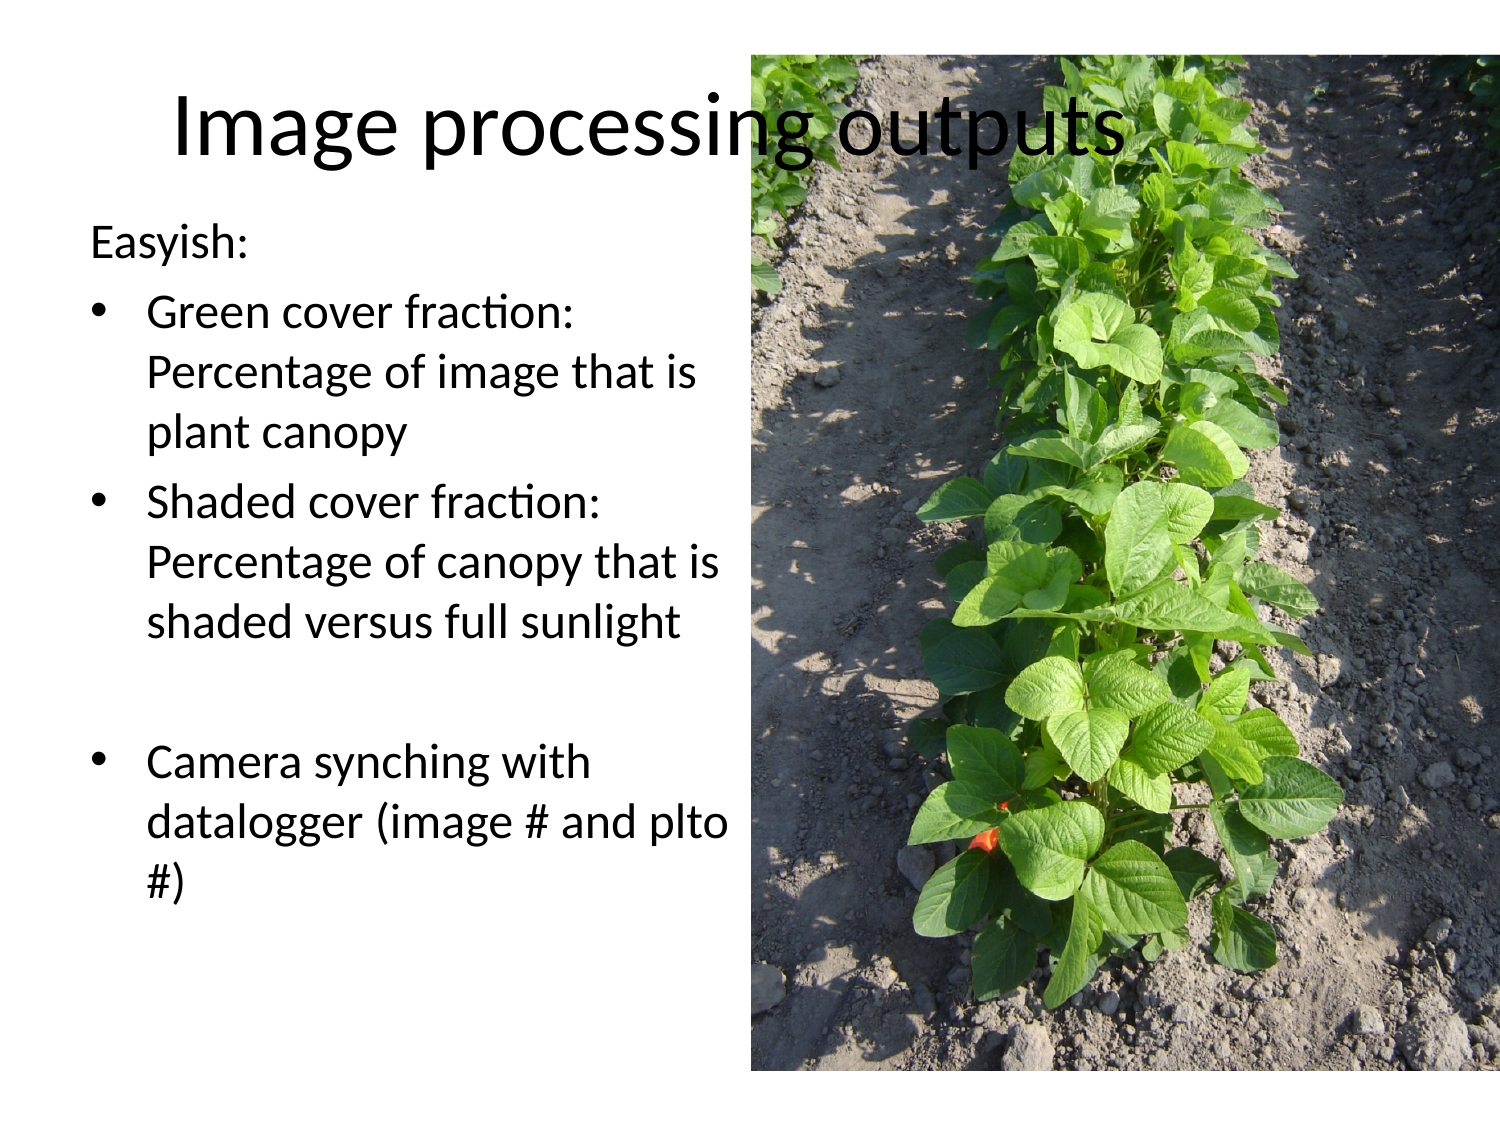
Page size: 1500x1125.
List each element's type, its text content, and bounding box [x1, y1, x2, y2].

picture [622, 56, 1500, 1070]
title Image processing outputs [0, 24, 1325, 213]
list Easyish: Green cover fraction: Percentage of image that is plant canopy Shaded cover fraction: Percentage of canopy that is shaded versus full sunlight Camera synching with datalogger (image # and plto #) [75, 213, 617, 944]
